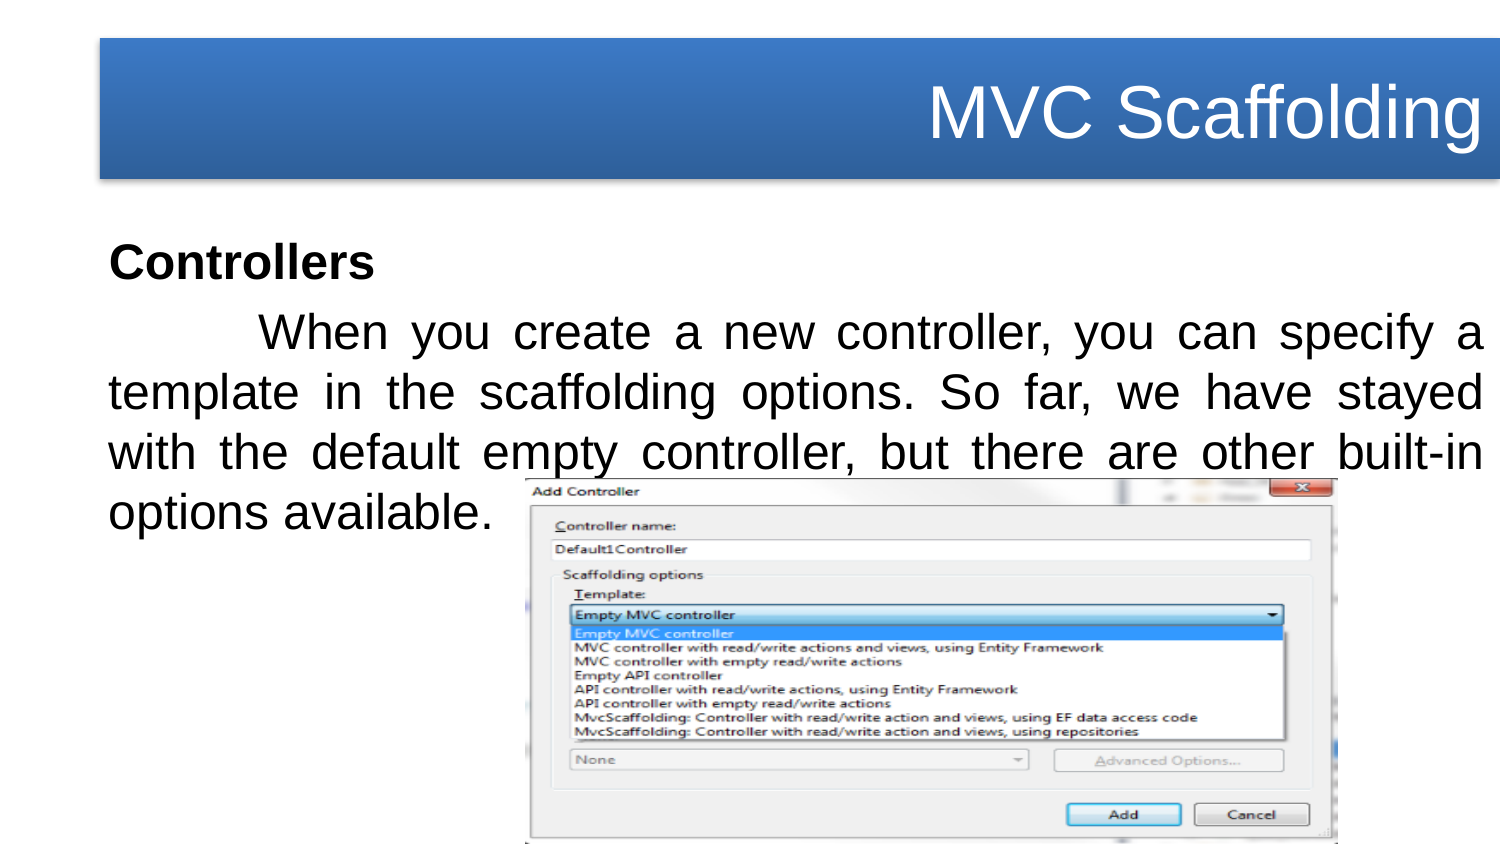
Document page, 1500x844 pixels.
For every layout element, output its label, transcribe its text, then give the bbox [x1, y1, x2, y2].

list Controllers When you create a new controller, you can specify a template in the scaffolding options. So far, we have stayed with the default empty controller, but there are other built-in options available. [37, 221, 1500, 776]
text_box MVC Scaffolding [99, 38, 1500, 179]
picture [524, 478, 1338, 844]
